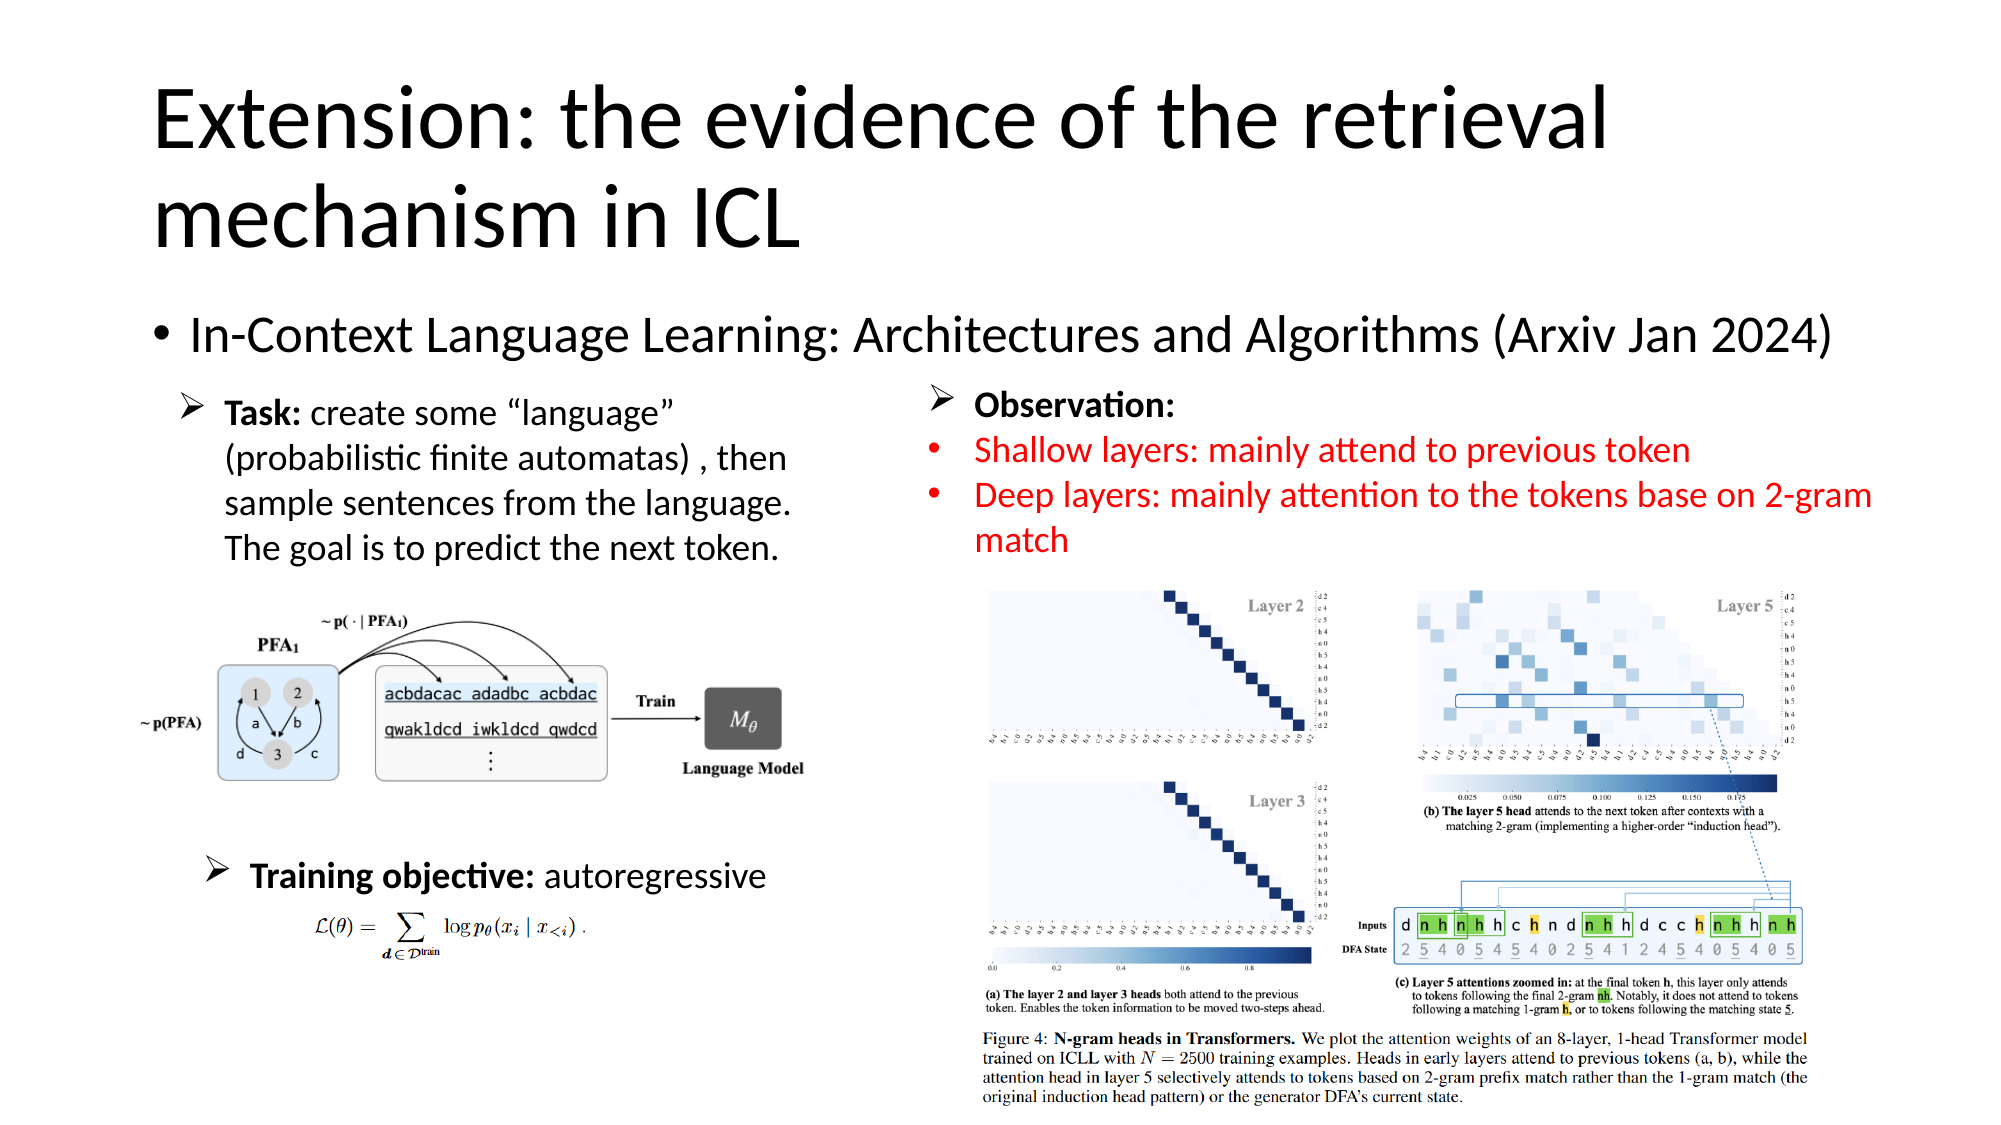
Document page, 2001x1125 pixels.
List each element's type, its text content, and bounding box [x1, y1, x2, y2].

text_box Training objective: autoregressive [188, 843, 806, 903]
text_box Observation: Shallow layers: mainly attend to previous token Deep layers: mainly attention to the tokens base on 2-gram match [912, 372, 1929, 613]
picture [136, 596, 821, 816]
text_box Task: create some “language” (probabilistic finite automatas) , then sample sentences from the language. The goal is to predict the next token. [162, 380, 855, 576]
title Extension: the evidence of the retrieval mechanism in ICL [137, 59, 1863, 278]
list In-Context Language Learning: Architectures and Algorithms (Arxiv Jan 2024) [137, 299, 1904, 419]
picture [299, 898, 605, 968]
picture [977, 578, 1813, 1108]
